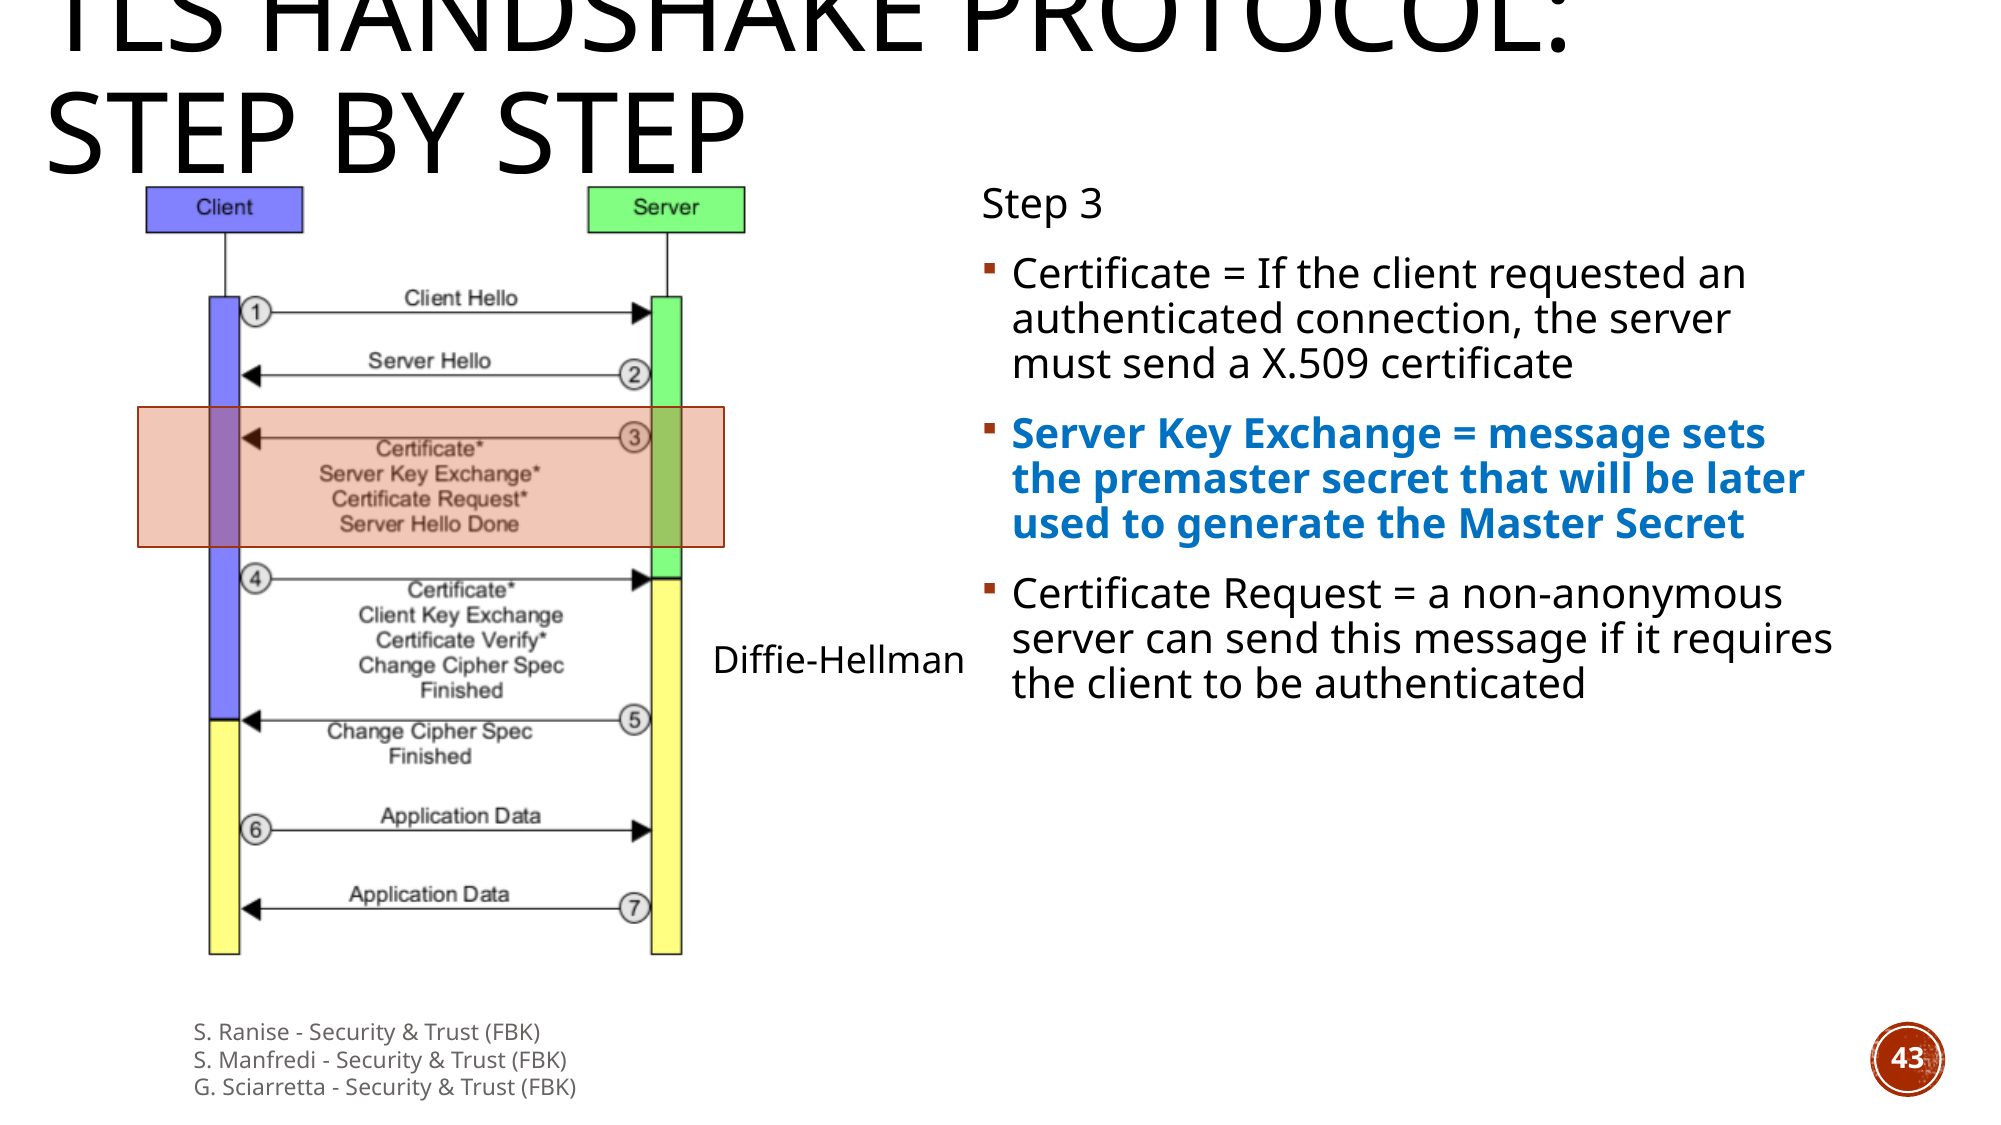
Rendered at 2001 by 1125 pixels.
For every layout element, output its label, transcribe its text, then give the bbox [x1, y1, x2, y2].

text_box Diffie-Hellman [749, 629, 998, 689]
footer S. Ranise - Security & Trust (FBK) S. Manfredi - Security & Trust (FBK) G. Sciarretta - Security & Trust (FBK) [178, 1028, 1217, 1089]
picture [140, 178, 748, 957]
title TLS handshake protocol: step by step [29, 0, 1680, 208]
slide_number 42 [1855, 1028, 1961, 1089]
list Step 3 Certificate = If the client requested an authenticated connection, the server must send a X.509 certificate Server Key Exchange = message sets the premaster secret that will be later used to generate the Master Secret Certificate Request = a non-anonymous server can send this message if it requires the client to be authenticated [966, 174, 1856, 1013]
